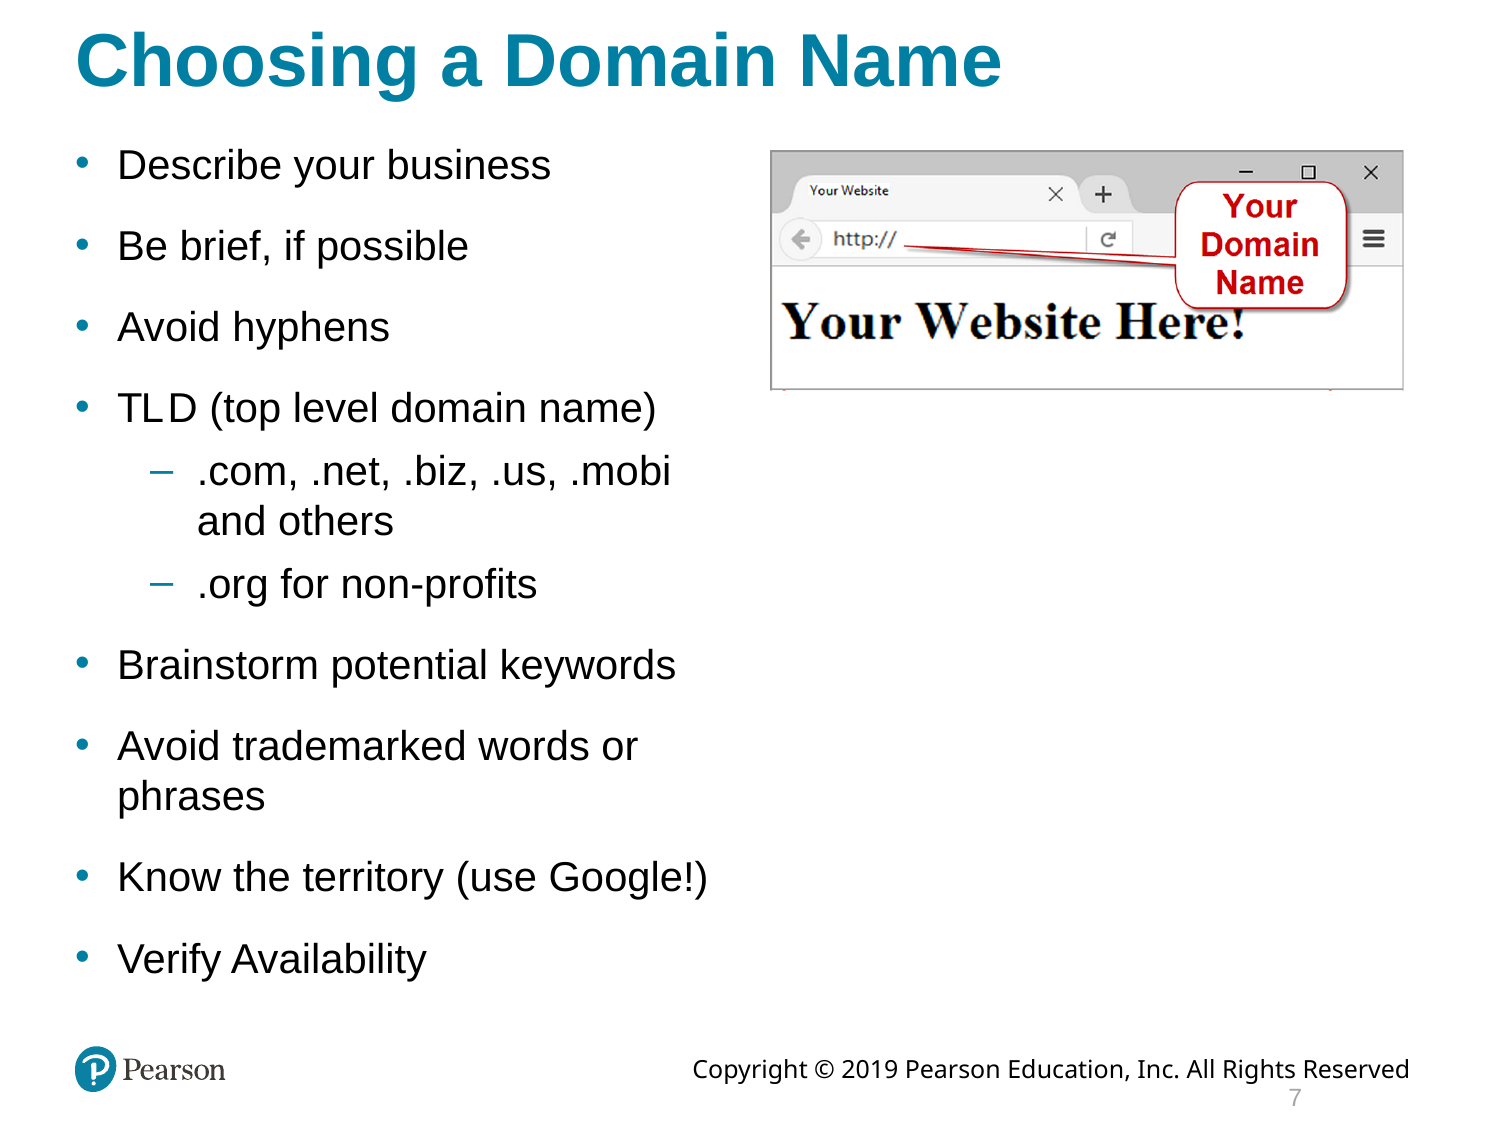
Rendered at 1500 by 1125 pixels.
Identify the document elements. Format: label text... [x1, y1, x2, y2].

list Describe your business Be brief, if possible Avoid hyphens T L D (top level domain name) .com, .net, .biz, .us, .mobi and others .org for non-profits Brainstorm potential keywords Avoid trademarked words or phrases Know the territory (use Google!) Verify Availability [75, 137, 750, 982]
title Choosing a Domain Name [75, 0, 1413, 102]
picture [763, 143, 1410, 397]
